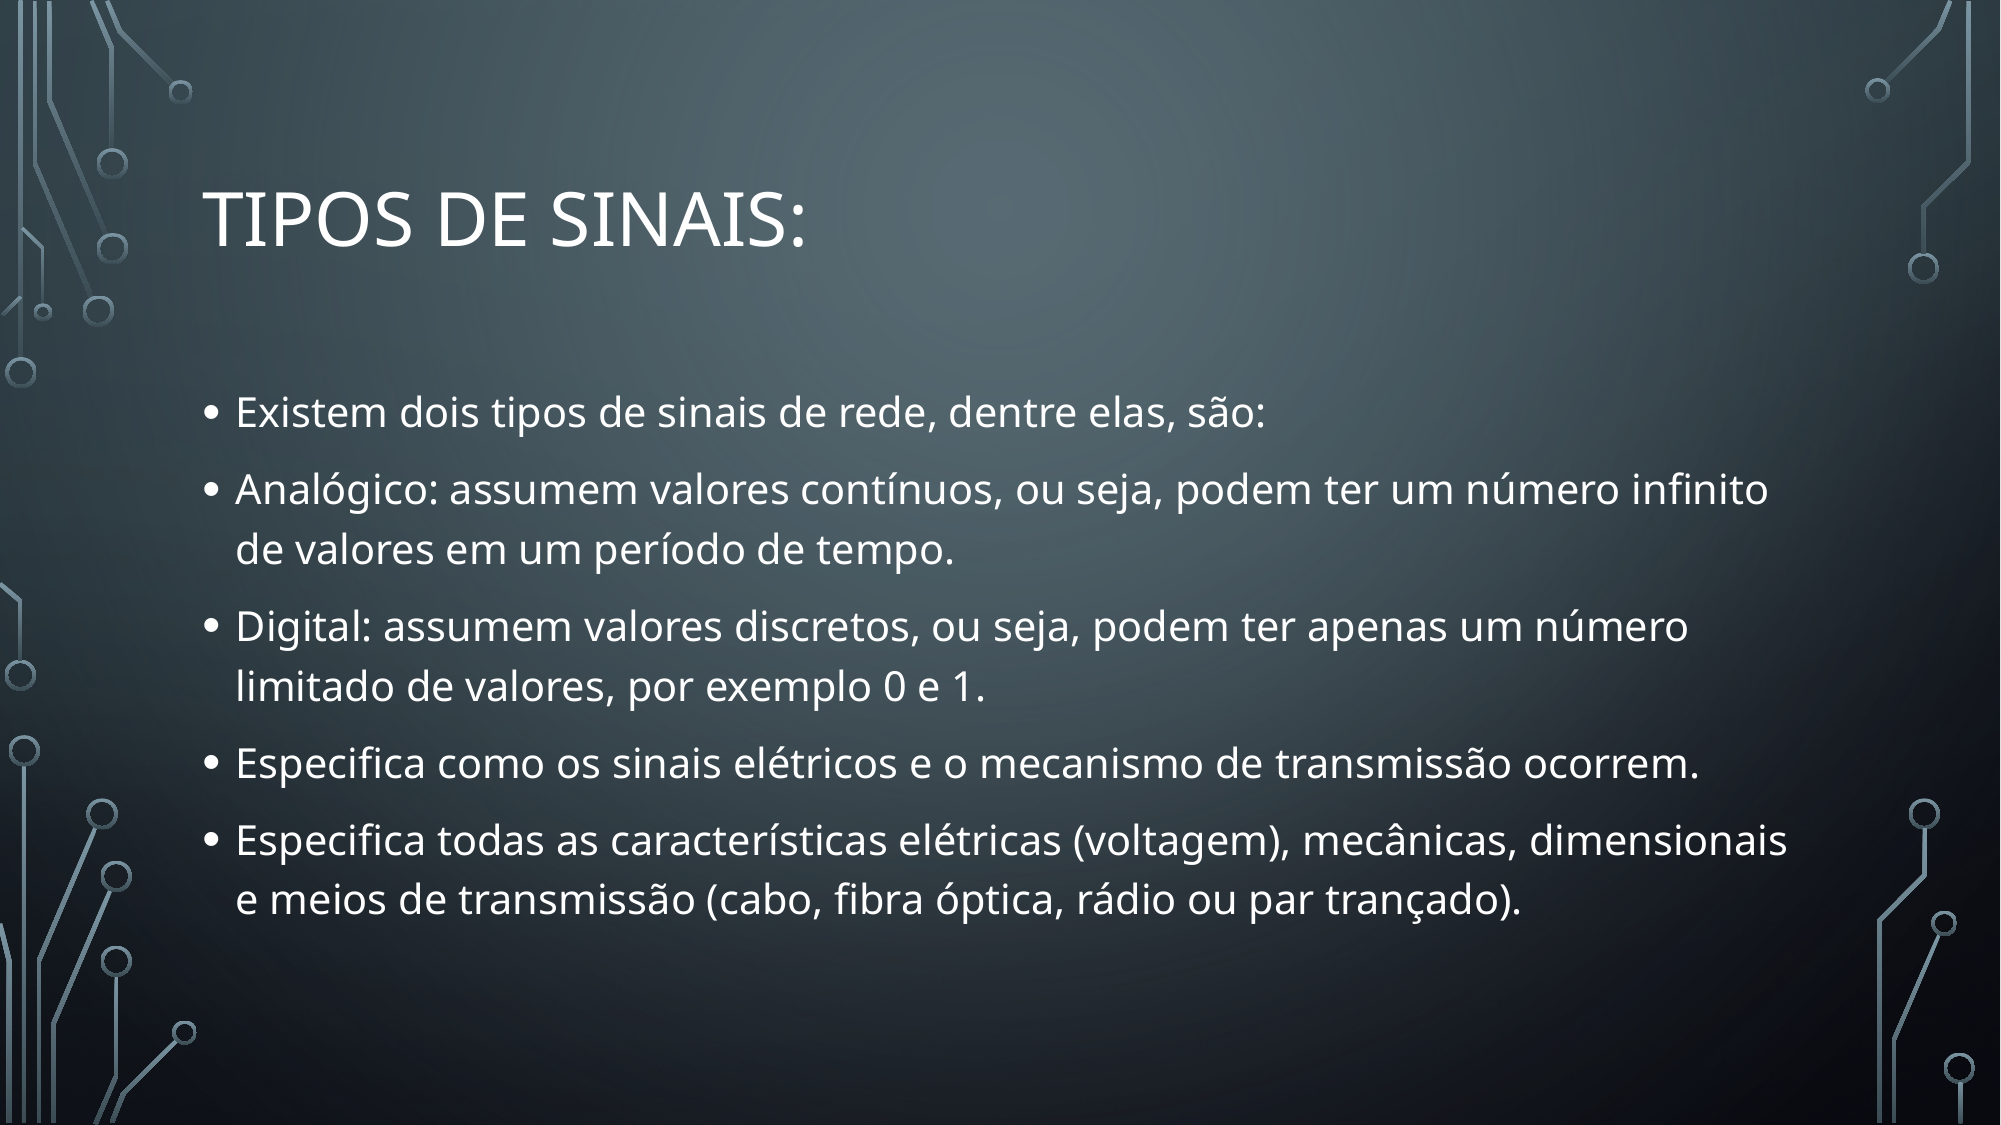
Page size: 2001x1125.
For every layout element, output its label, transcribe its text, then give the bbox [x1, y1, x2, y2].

title Tipos de sinais: [187, 101, 1813, 344]
list Existem dois tipos de sinais de rede, dentre elas, são: Analógico: assumem valores contínuos, ou seja, podem ter um número infinito de valores em um período de tempo. Digital: assumem valores discretos, ou seja, podem ter apenas um número limitado de valores, por exemplo 0 e 1. Especifica como os sinais elétricos e o mecanismo de transmissão ocorrem. Especifica todas as características elétricas (voltagem), mecânicas, dimensionais e meios de transmissão (cabo, fibra óptica, rádio ou par trançado). [187, 369, 1813, 950]
